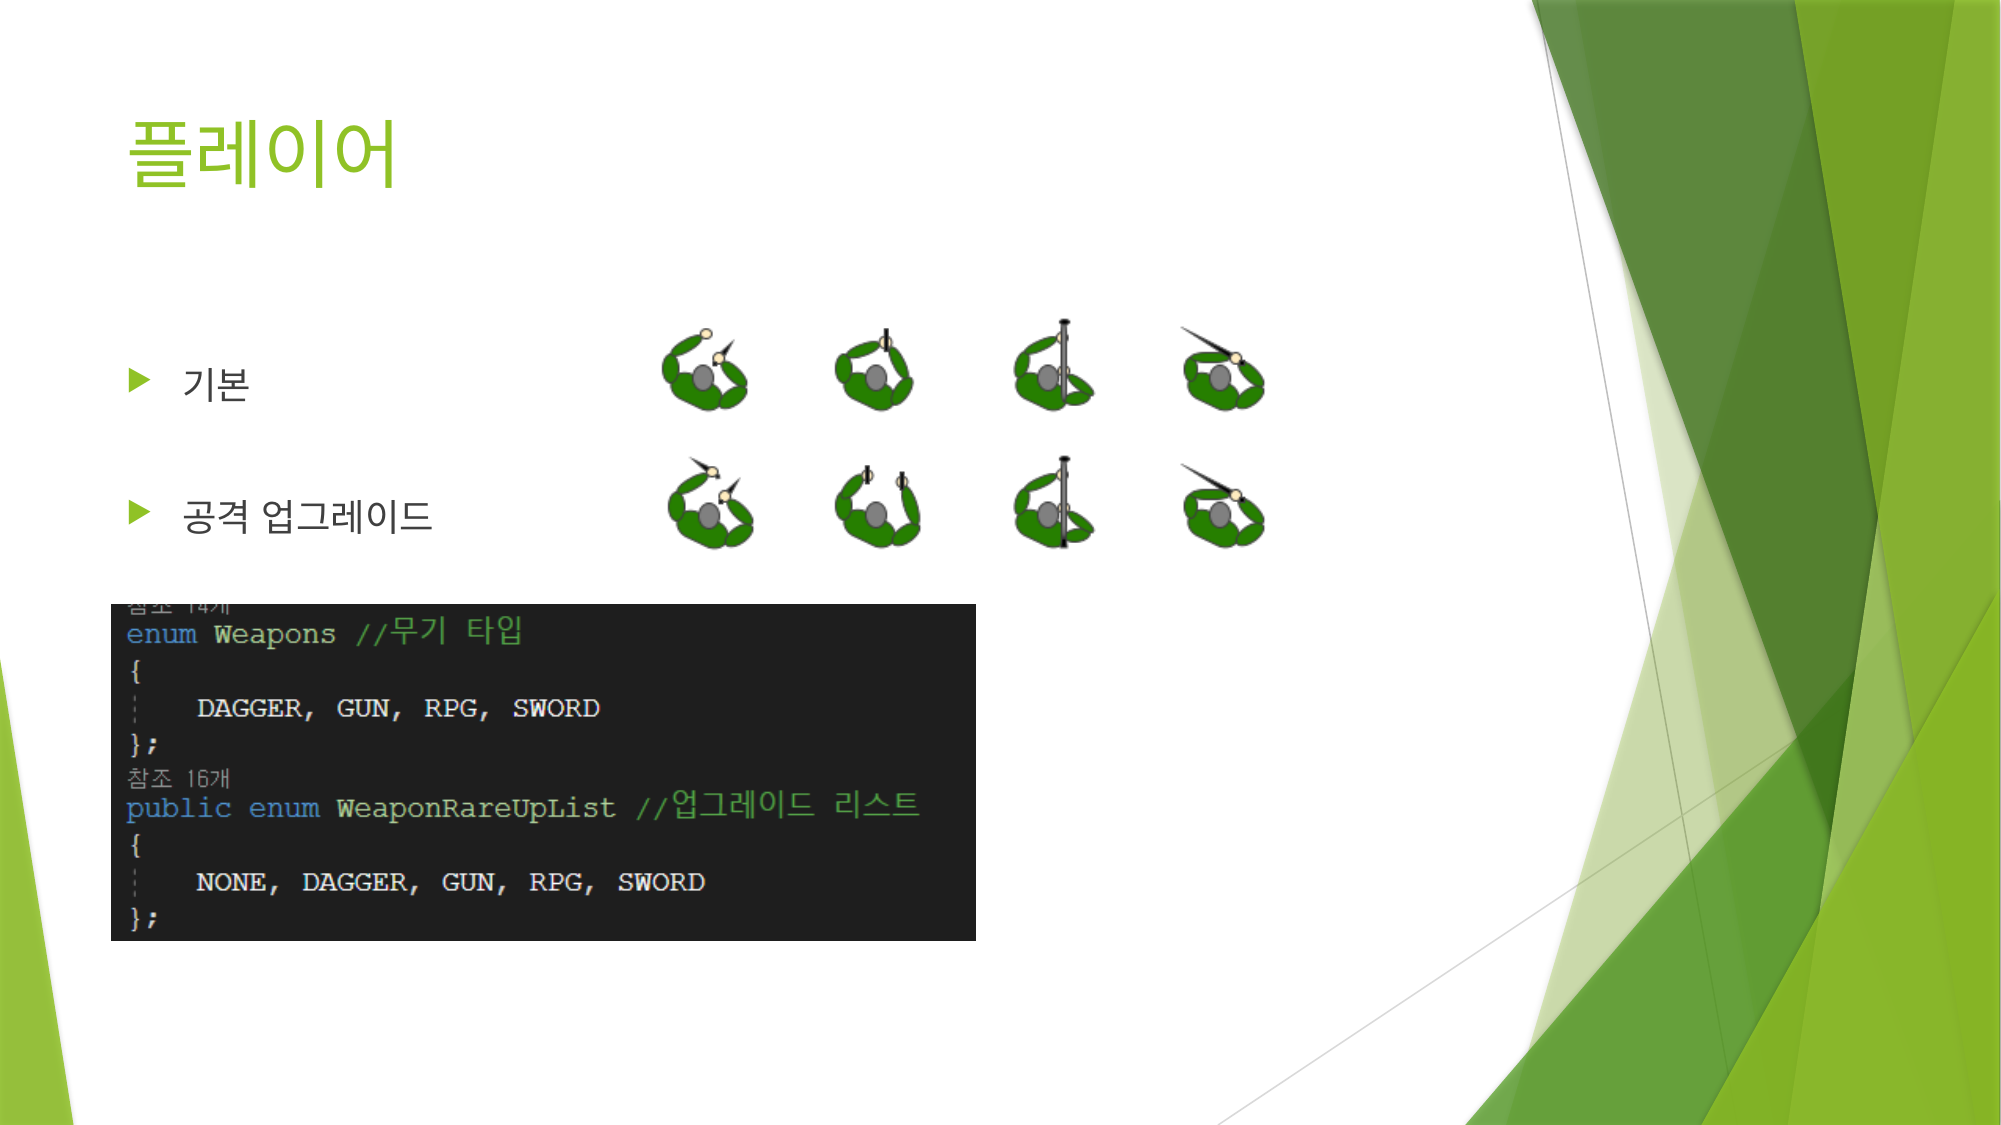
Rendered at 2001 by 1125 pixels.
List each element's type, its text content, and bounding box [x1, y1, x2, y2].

picture [1173, 453, 1275, 555]
picture [110, 603, 976, 941]
picture [1173, 316, 1275, 418]
picture [656, 316, 758, 418]
picture [1000, 316, 1102, 418]
picture [1000, 453, 1102, 555]
title 플레이어 [111, 99, 1522, 317]
picture [828, 316, 930, 418]
picture [661, 453, 763, 555]
list 기본 공격 업그레이드 [111, 354, 1522, 992]
picture [828, 453, 930, 555]
